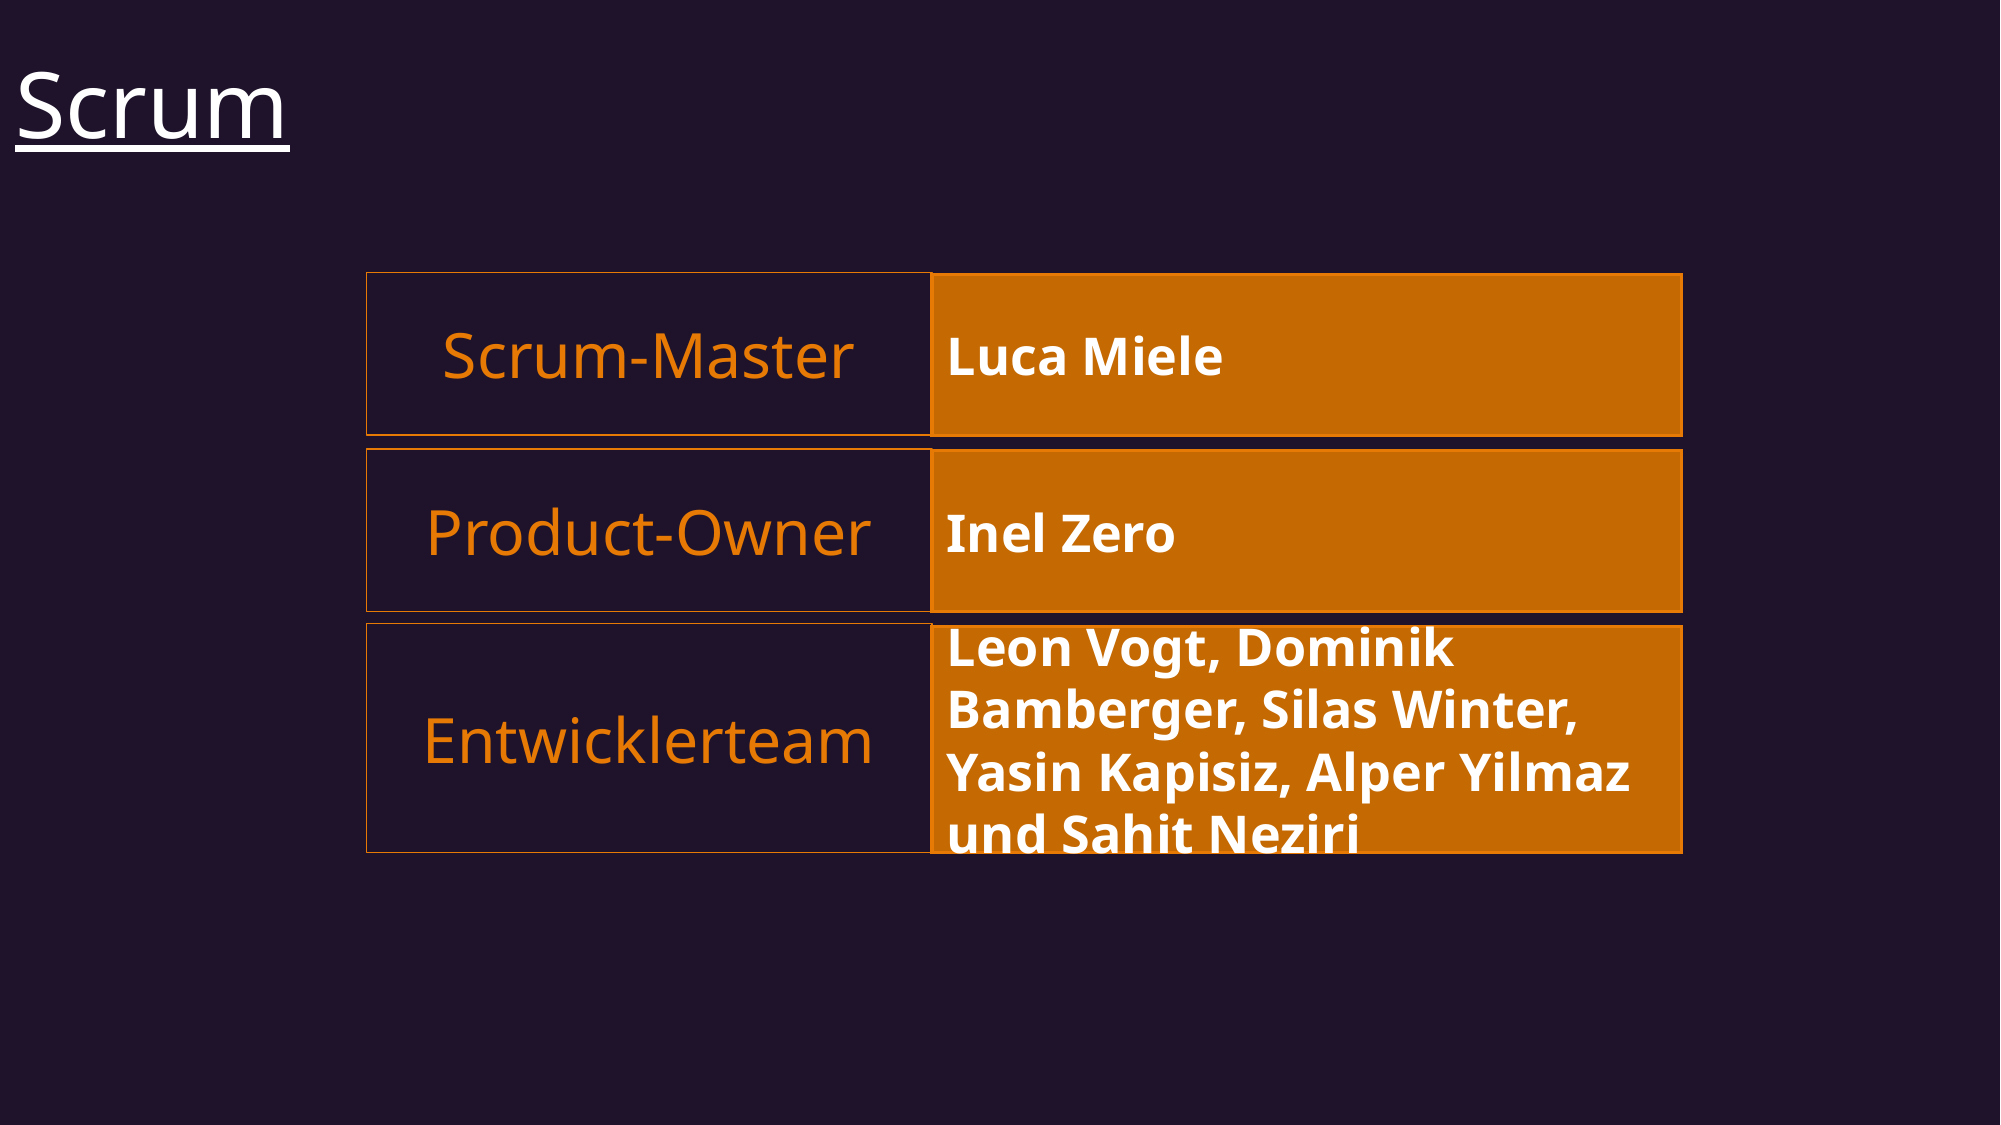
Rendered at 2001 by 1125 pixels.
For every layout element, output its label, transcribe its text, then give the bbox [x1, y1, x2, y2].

title Scrum [0, 0, 1725, 218]
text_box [366, 622, 1682, 854]
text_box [366, 271, 1682, 436]
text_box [366, 448, 1682, 613]
